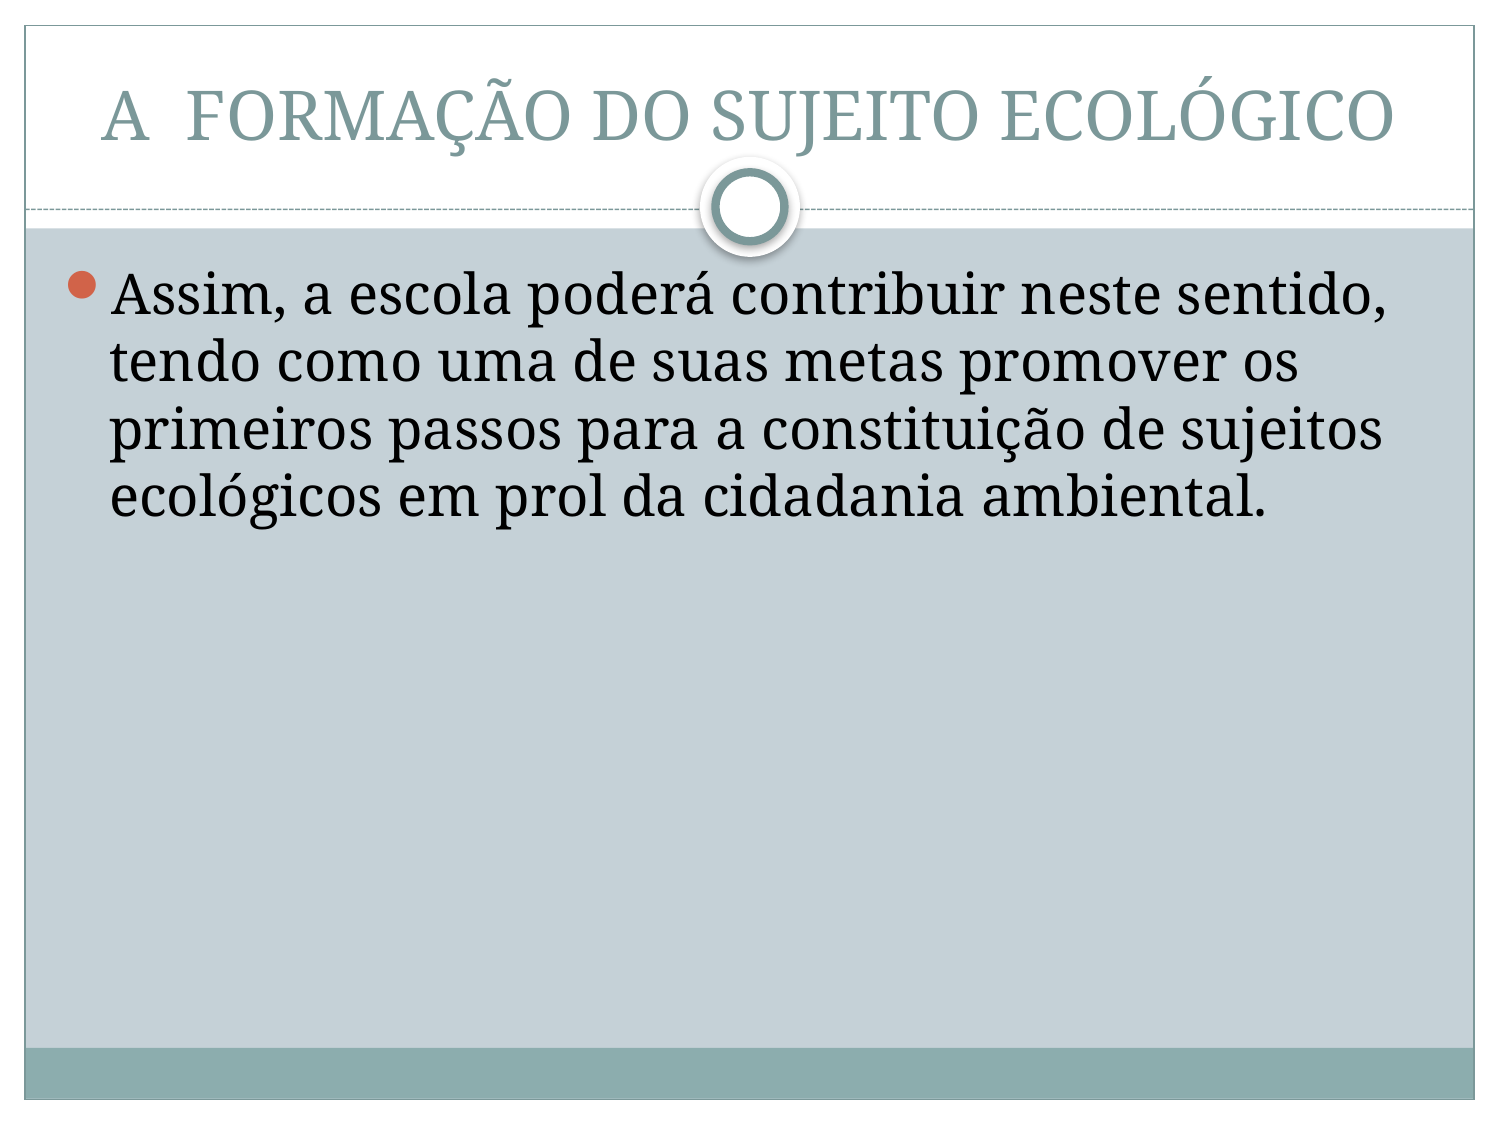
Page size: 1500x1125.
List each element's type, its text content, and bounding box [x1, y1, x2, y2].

list Assim, a escola poderá contribuir neste sentido, tendo como uma de suas metas promover os primeiros passos para a constituição de sujeitos ecológicos em prol da cidadania ambiental. [49, 250, 1445, 1001]
title A FORMAÇÃO DO SUJEITO ECOLÓGICO [49, 37, 1450, 162]
